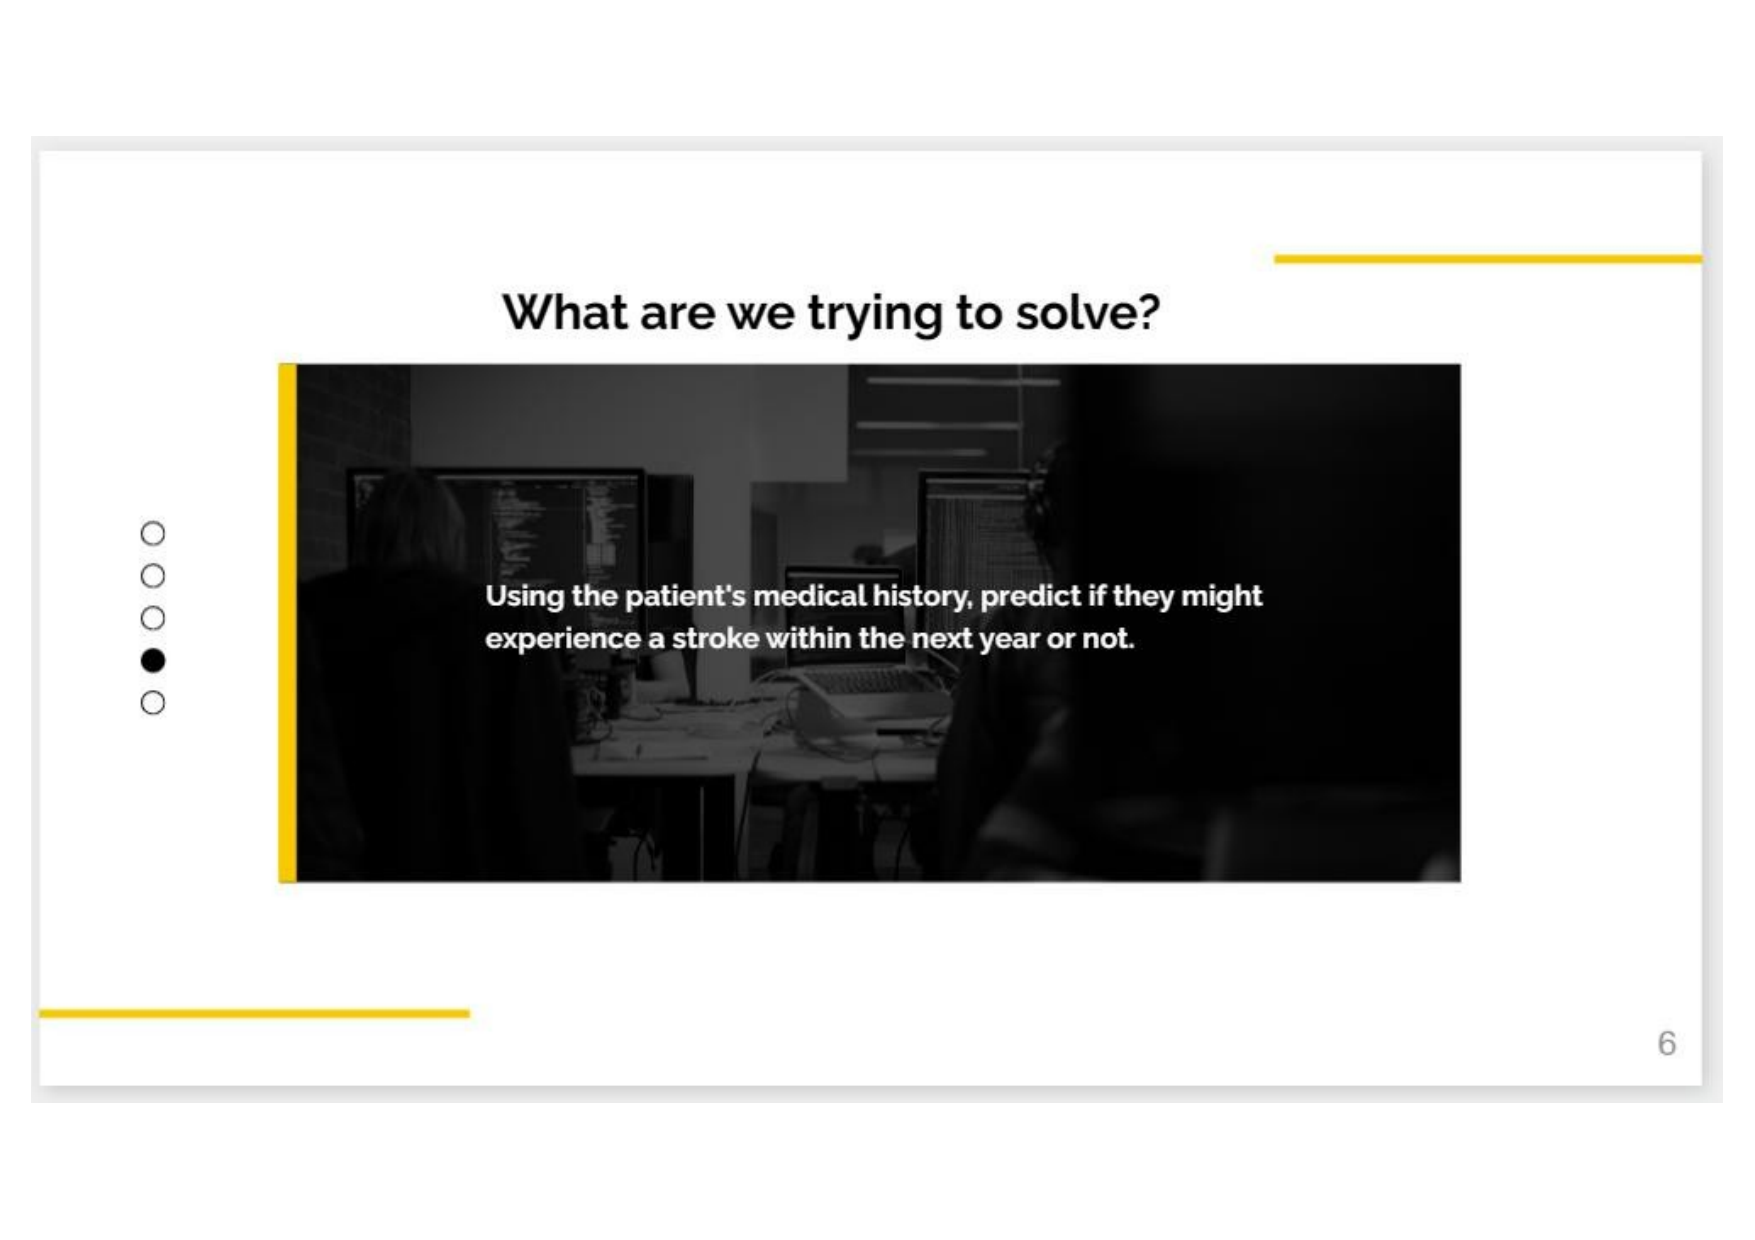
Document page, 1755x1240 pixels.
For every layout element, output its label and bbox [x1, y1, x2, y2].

picture [30, 136, 1724, 1104]
